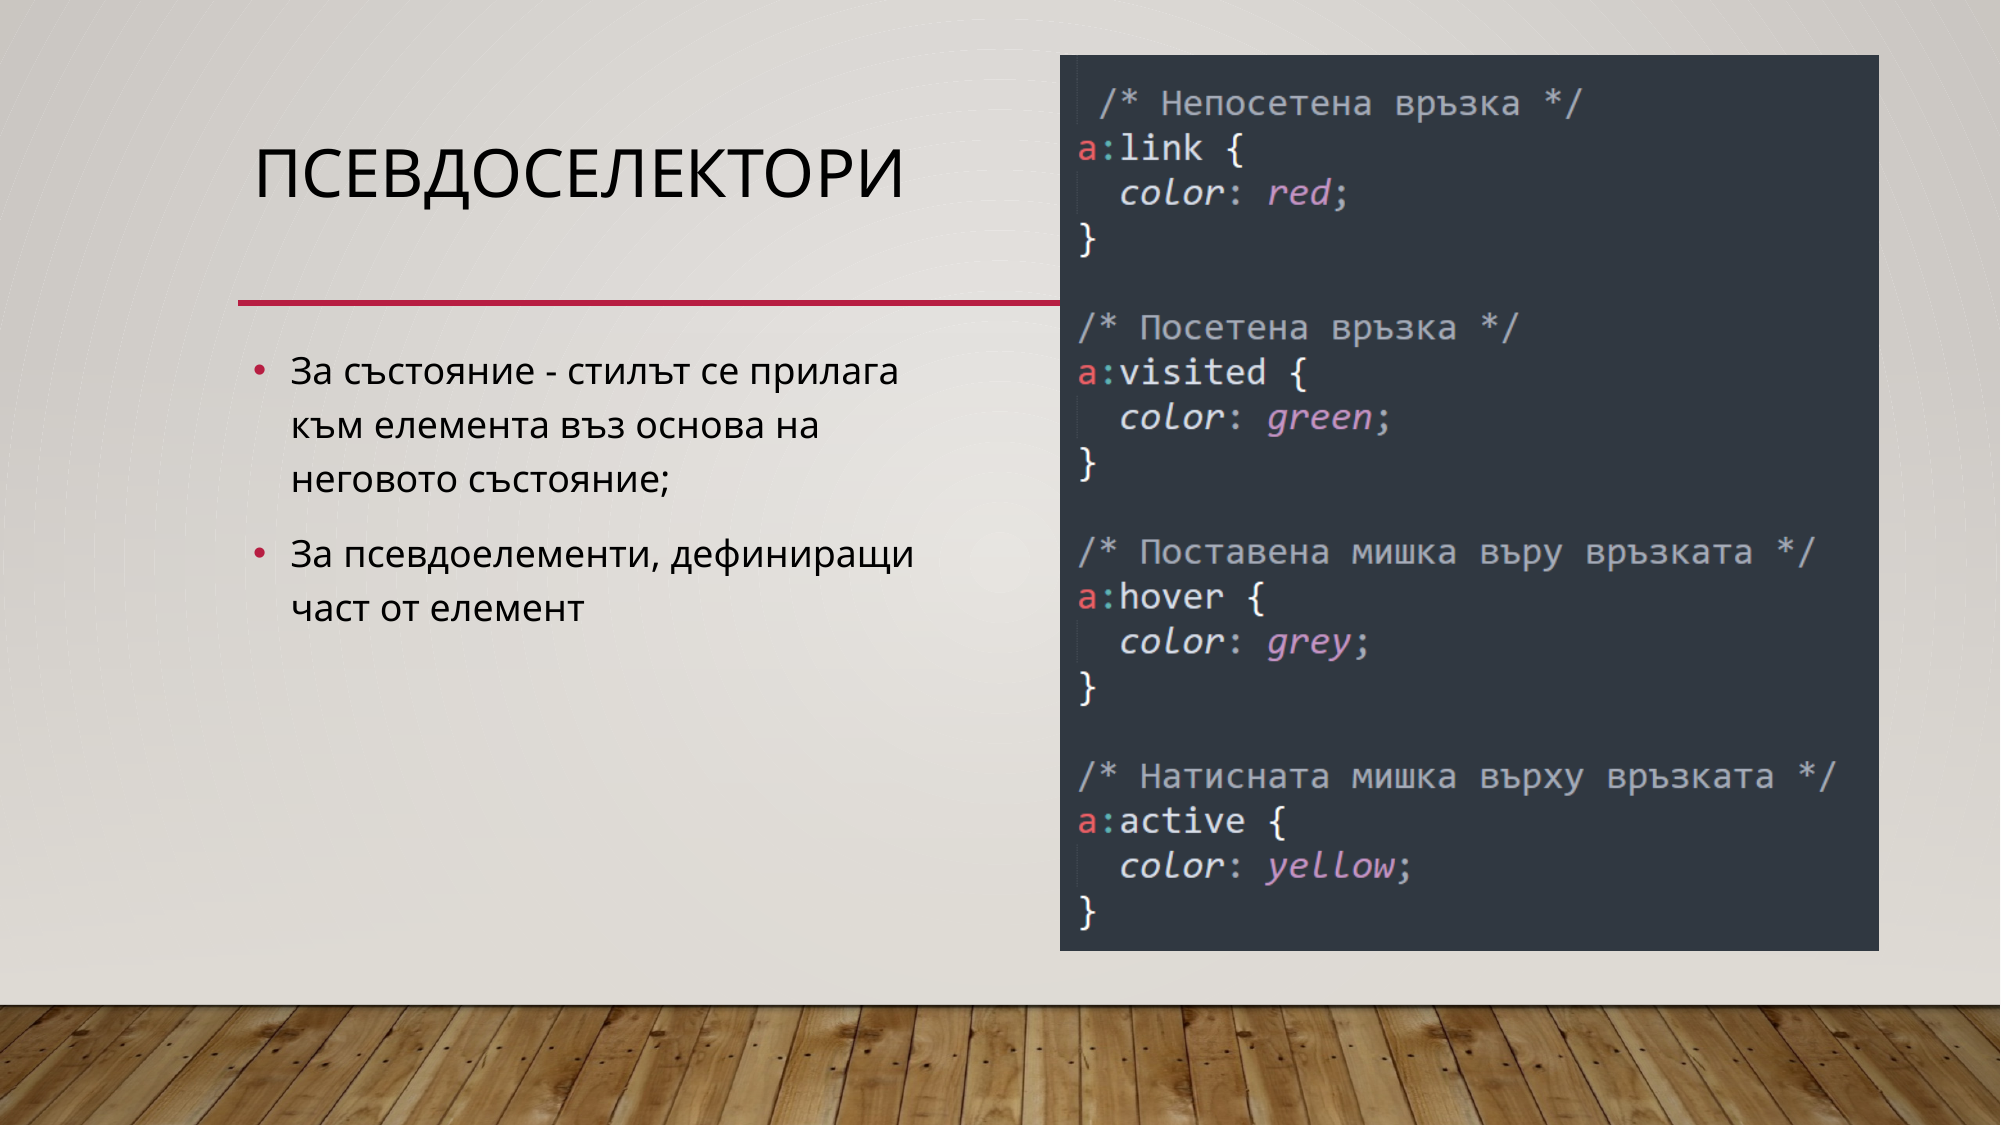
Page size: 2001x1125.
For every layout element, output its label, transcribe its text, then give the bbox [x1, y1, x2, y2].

picture [0, 1005, 2000, 1125]
list За състояние - стилът се прилага към елемента въз основа на неговото състояние; За псевдоелементи, дефиниращи част от елемент [238, 330, 973, 897]
title Псевдоселектори [238, 131, 1060, 305]
picture [1060, 54, 1879, 952]
